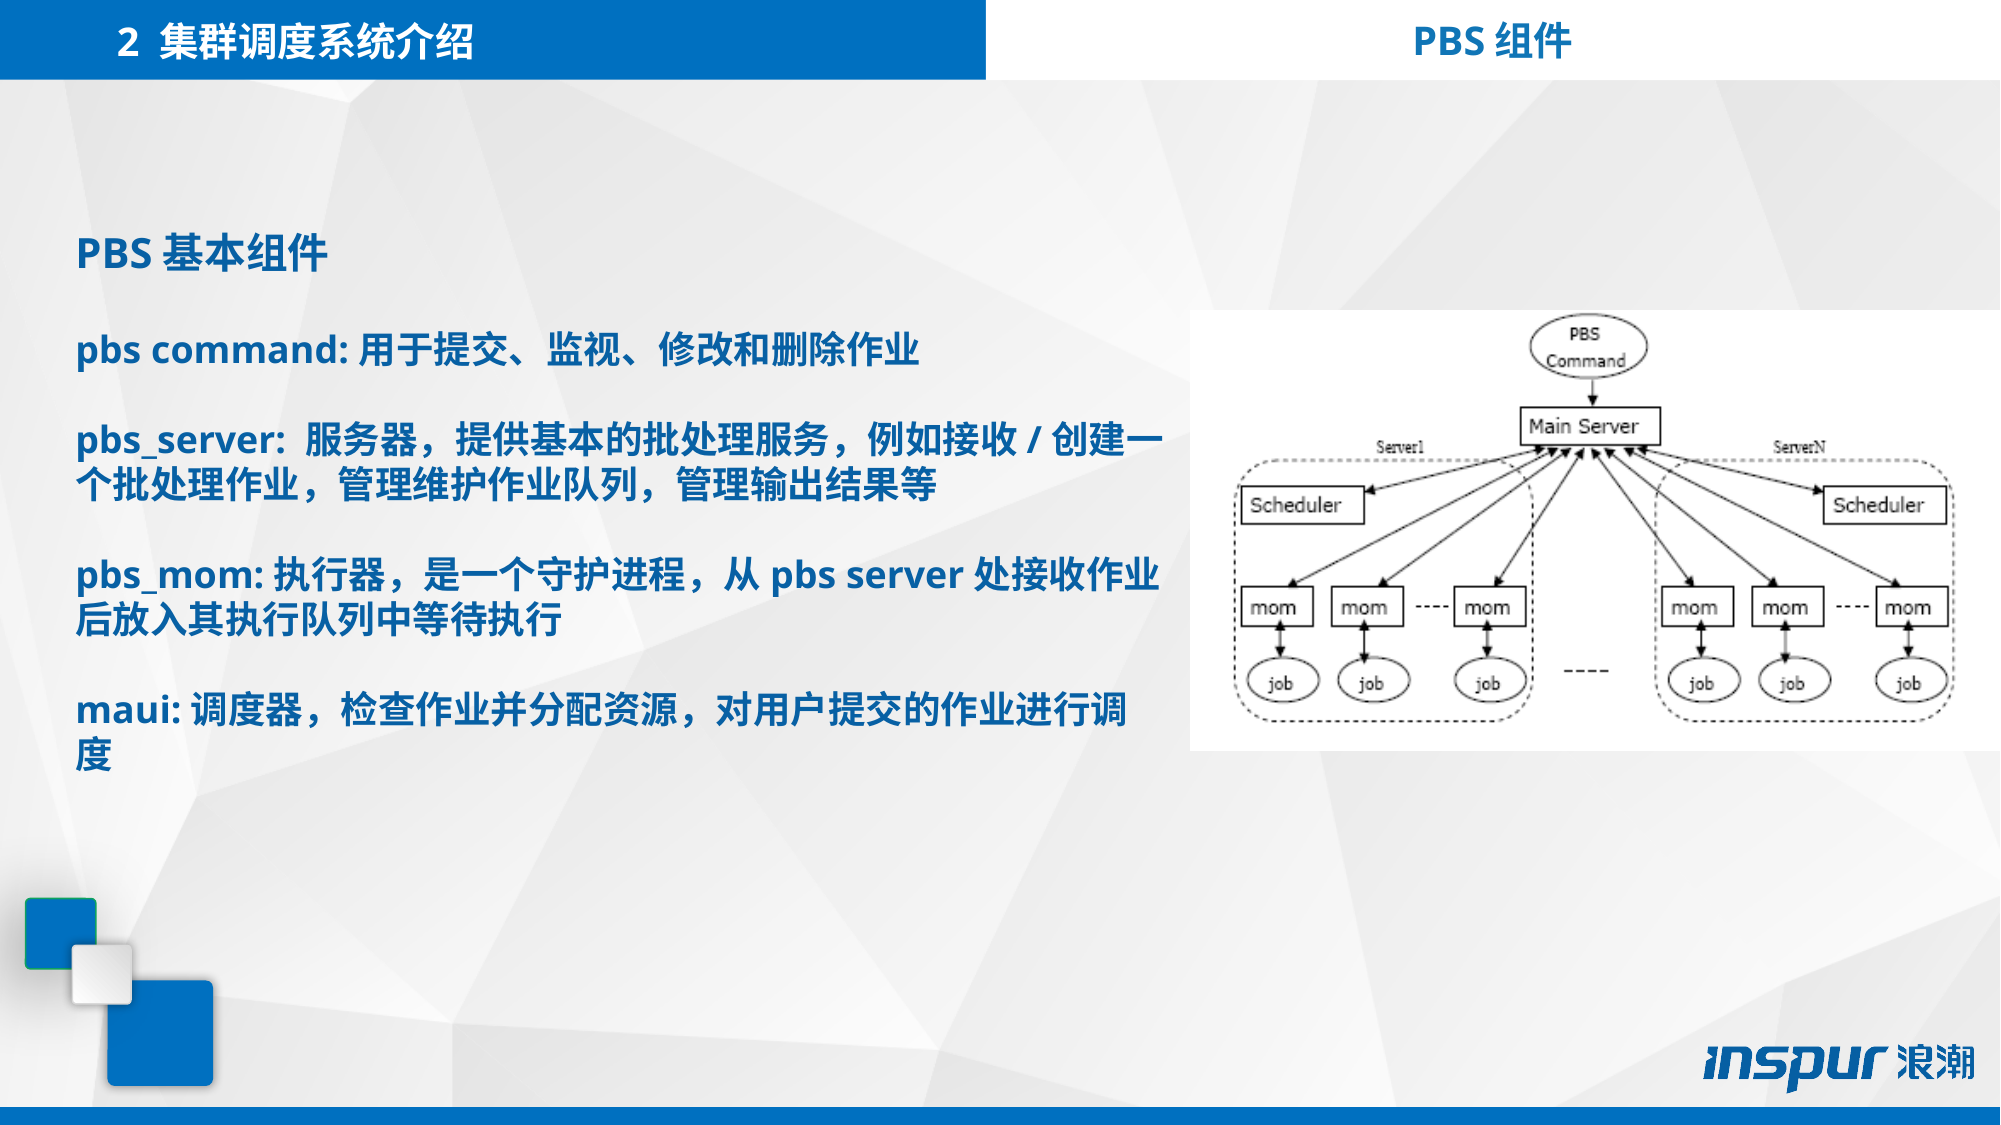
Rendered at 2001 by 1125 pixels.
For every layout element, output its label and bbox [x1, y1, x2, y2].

text_box [25, 898, 214, 1087]
picture [1189, 309, 2000, 752]
text_box [0, 0, 2000, 1125]
picture [1702, 1043, 1975, 1094]
